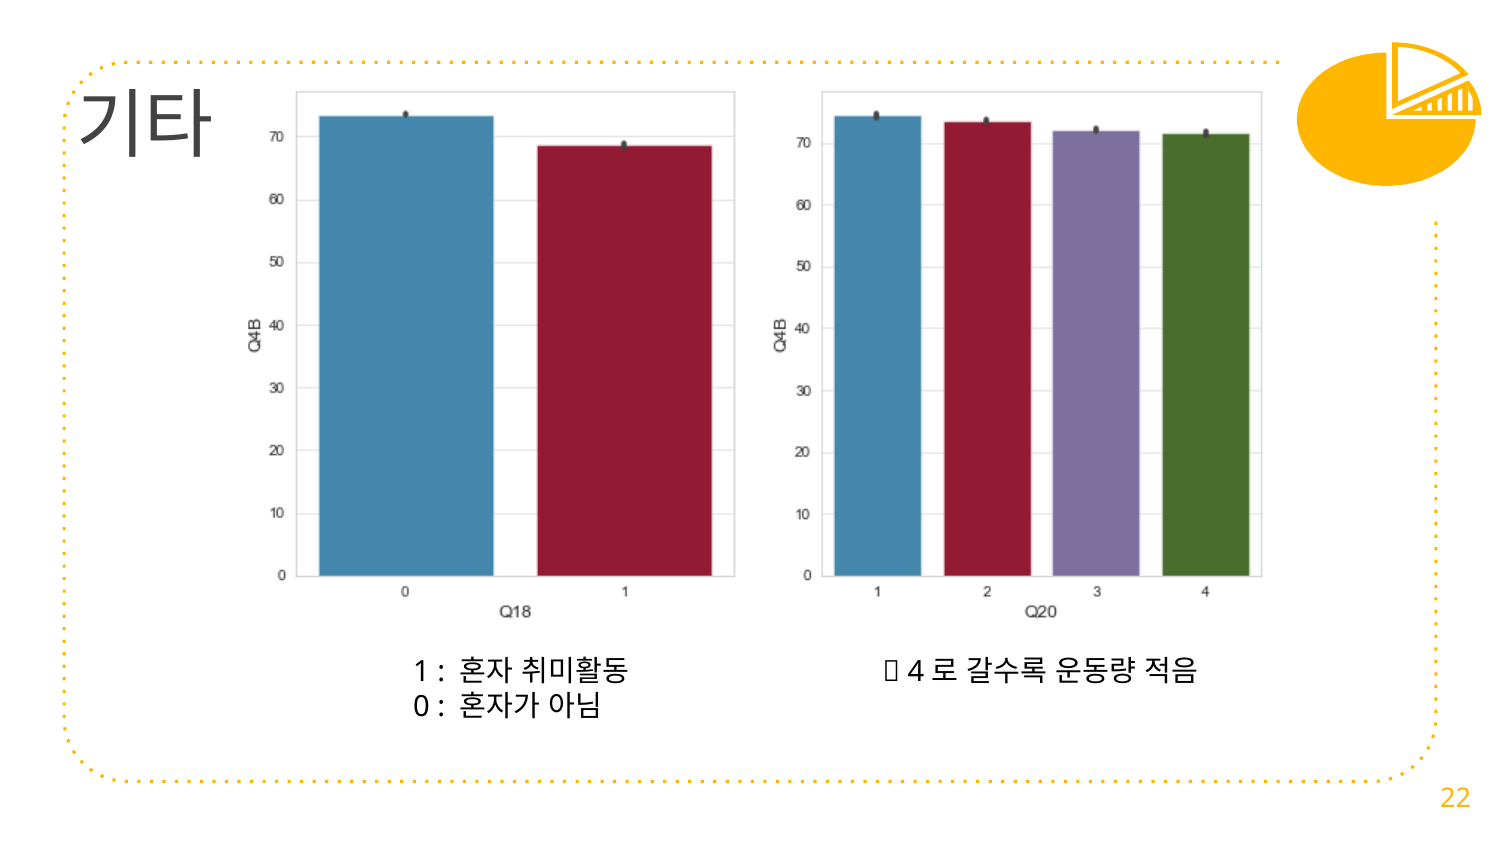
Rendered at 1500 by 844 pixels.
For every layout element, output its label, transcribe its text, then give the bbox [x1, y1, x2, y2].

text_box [1296, 41, 1482, 187]
slide_number 22 [1411, 753, 1500, 844]
title 기타 [61, 61, 1188, 203]
picture [237, 75, 1276, 631]
text_box [1281, 0, 1439, 229]
text_box 1 : 혼자 취미활동 0 : 혼자가 아님 [398, 644, 658, 730]
text_box  4로 갈수록 운동량 적음 [867, 644, 1276, 695]
